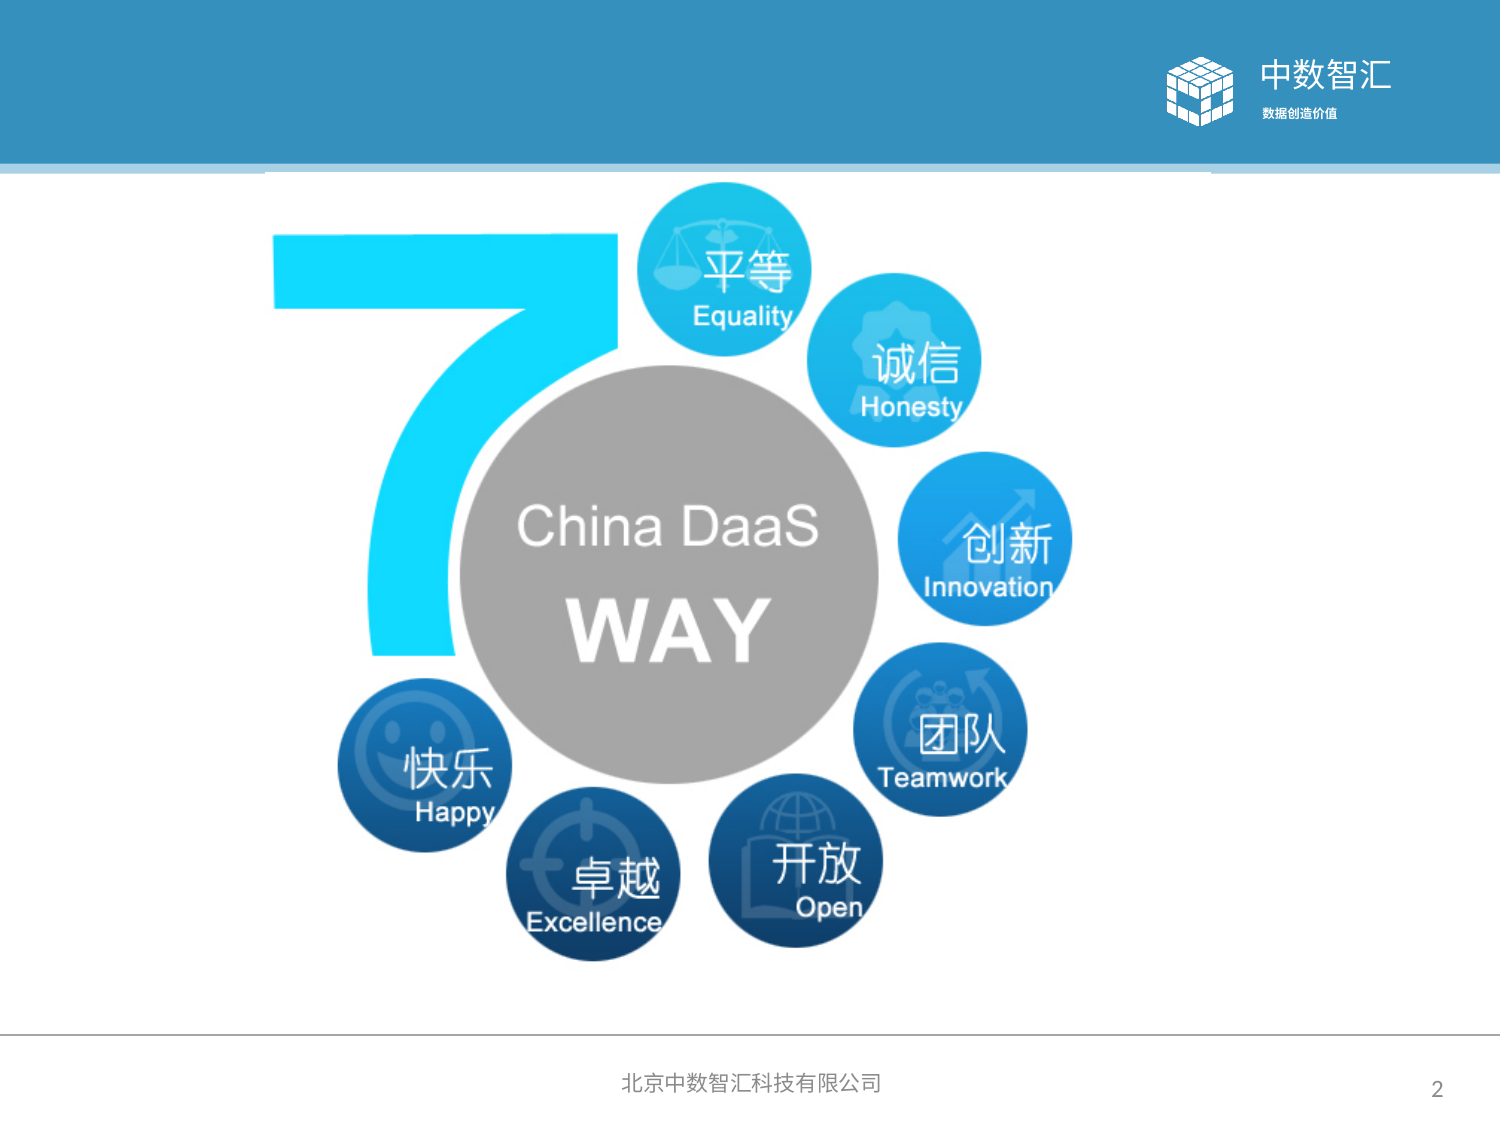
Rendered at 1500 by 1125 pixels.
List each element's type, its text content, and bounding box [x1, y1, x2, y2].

picture [1160, 52, 1238, 133]
slide_number 2 [1397, 1057, 1459, 1118]
picture [265, 172, 1211, 1028]
